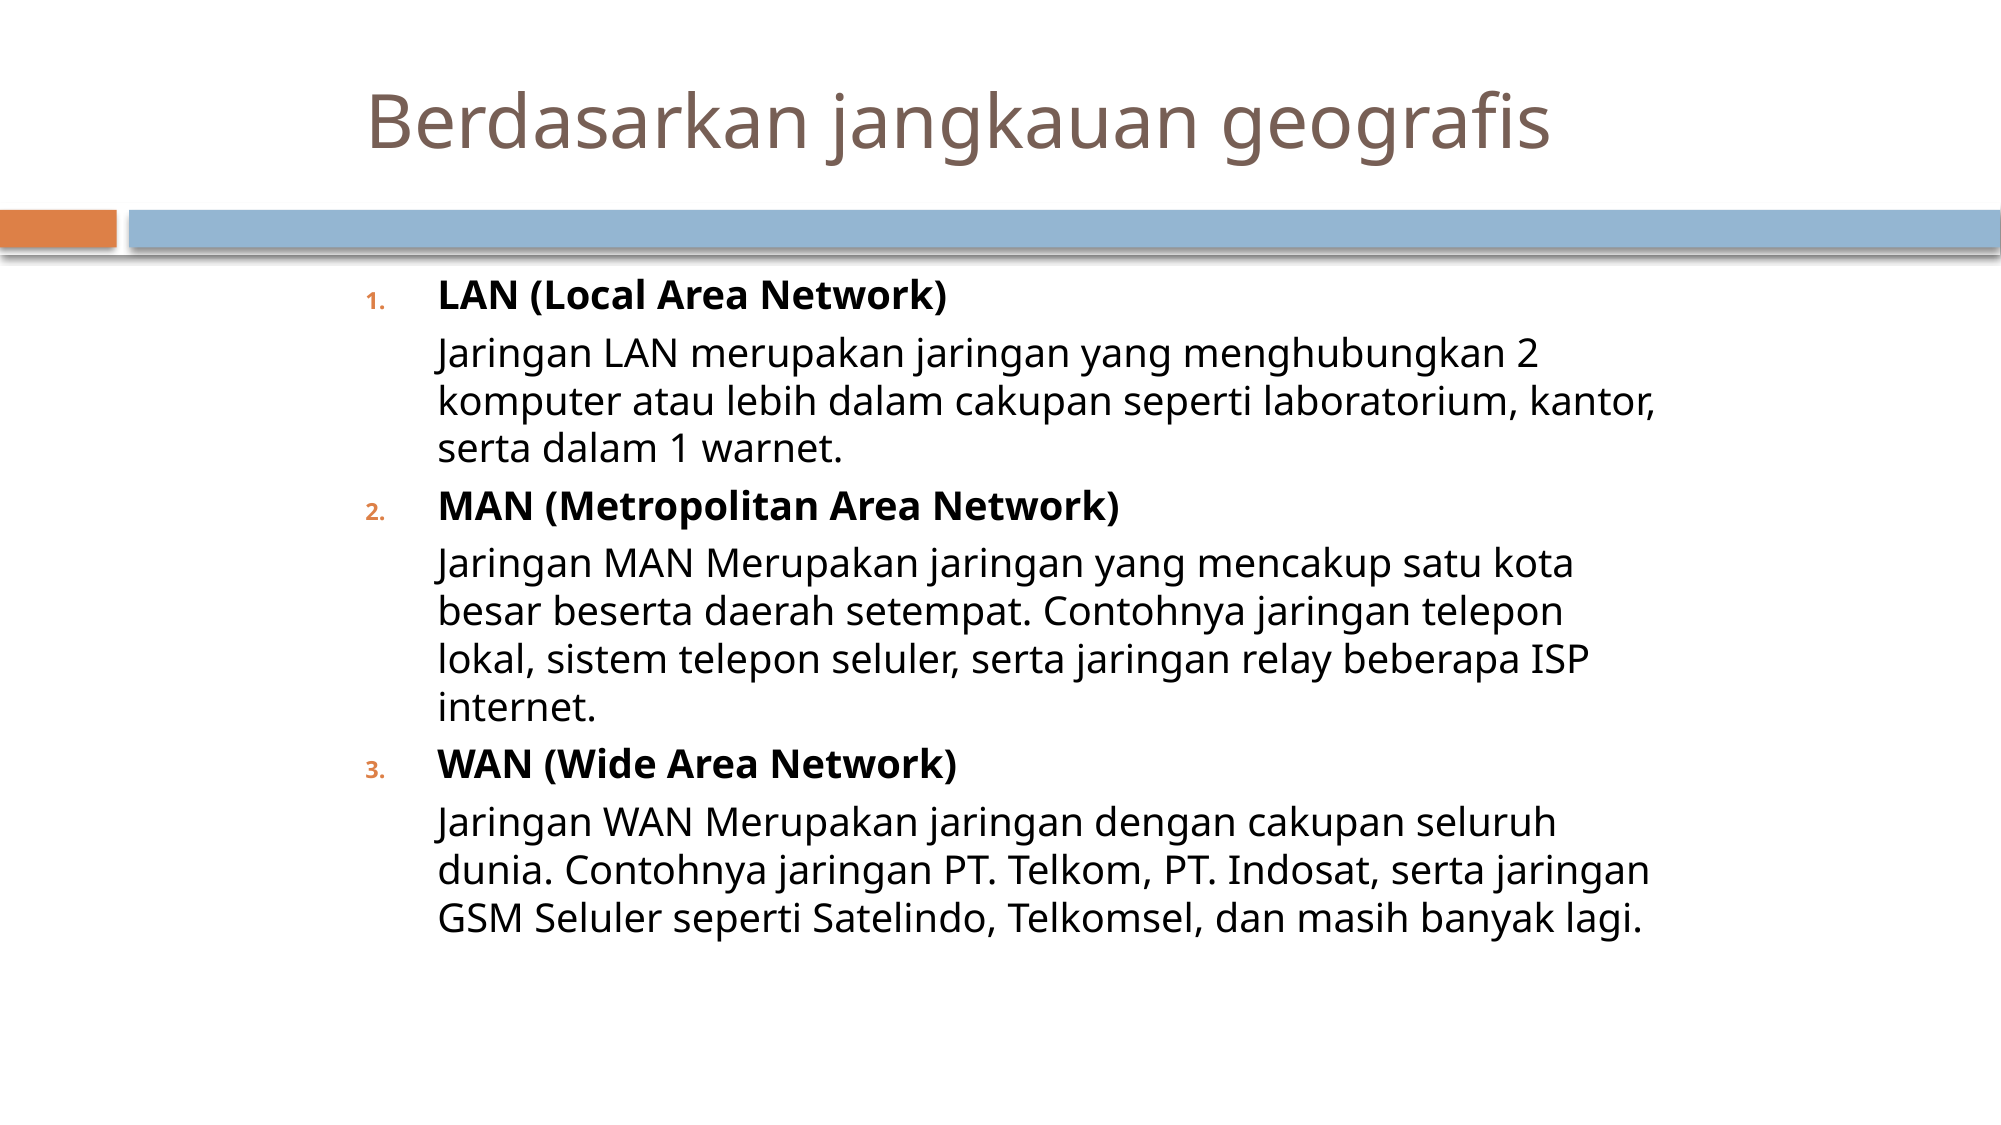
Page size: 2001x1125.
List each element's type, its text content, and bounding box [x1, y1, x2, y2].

list LAN (Local Area Network) Jaringan LAN merupakan jaringan yang menghubungkan 2 komputer atau lebih dalam cakupan seperti laboratorium, kantor, serta dalam 1 warnet. MAN (Metropolitan Area Network) Jaringan MAN Merupakan jaringan yang mencakup satu kota besar beserta daerah setempat. Contohnya jaringan telepon lokal, sistem telepon seluler, serta jaringan relay beberapa ISP internet. WAN (Wide Area Network) Jaringan WAN Merupakan jaringan dengan cakupan seluruh dunia. Contohnya jaringan PT. Telkom, PT. Indosat, serta jaringan GSM Seluler seperti Satelindo, Telkomsel, dan masih banyak lagi. [350, 262, 1688, 1000]
title Berdasarkan jangkauan geografis [350, 37, 1688, 200]
